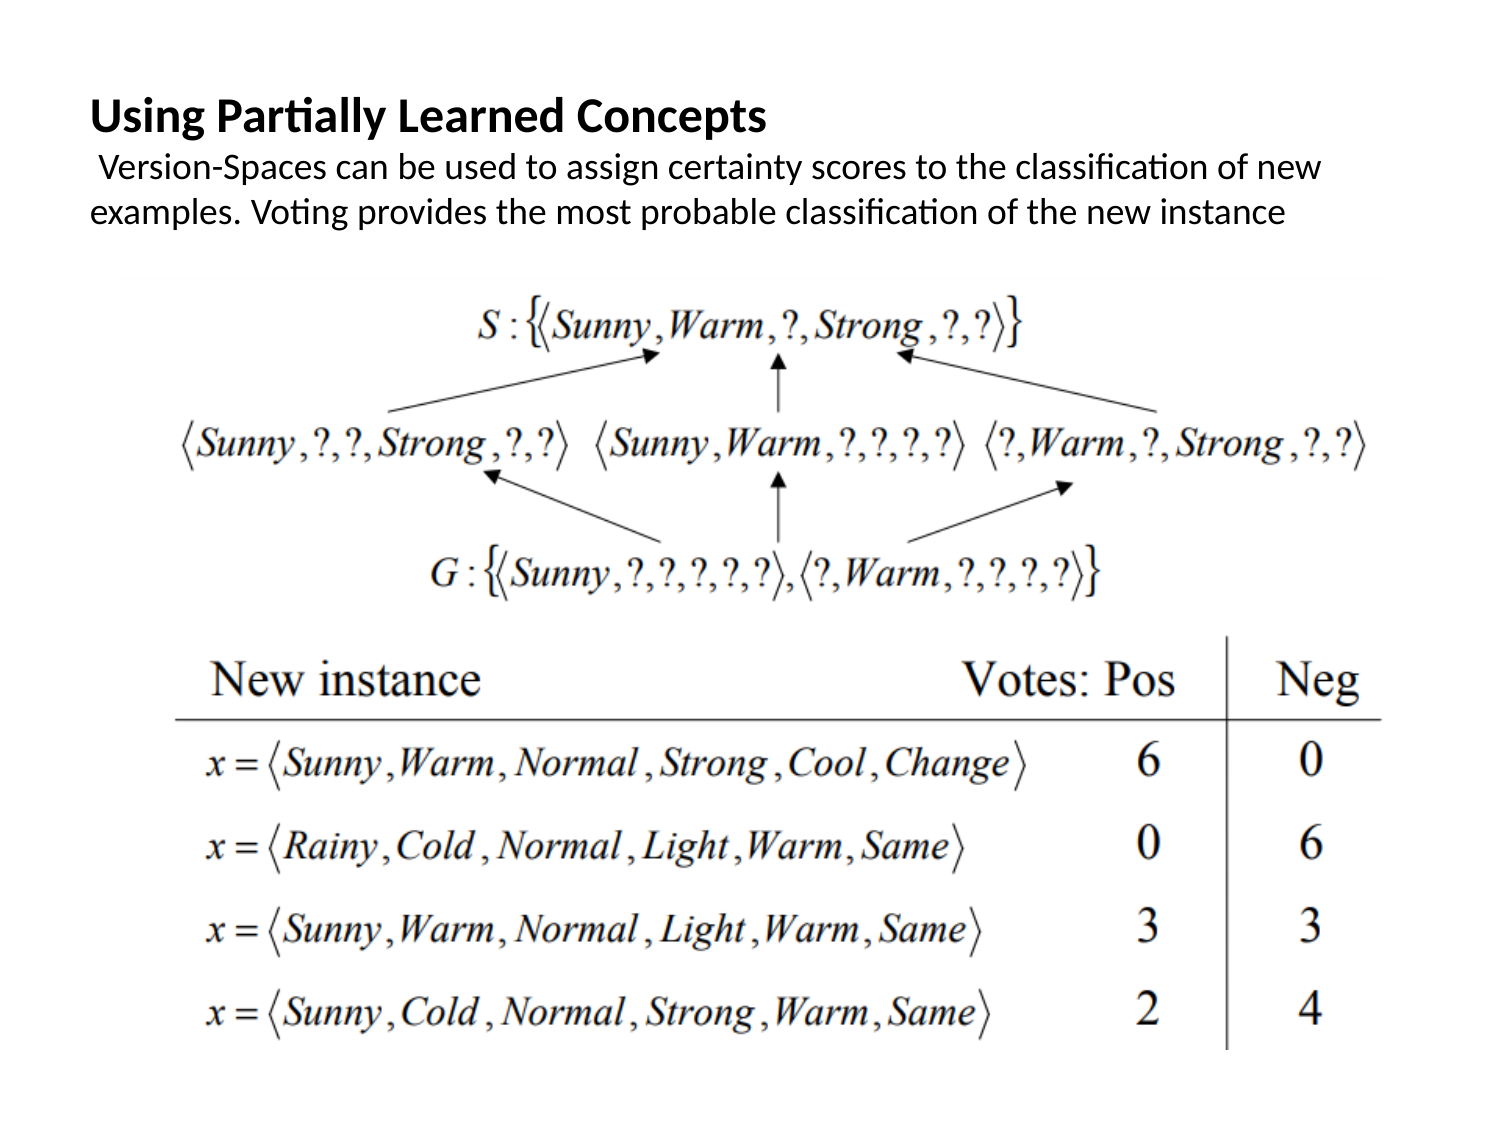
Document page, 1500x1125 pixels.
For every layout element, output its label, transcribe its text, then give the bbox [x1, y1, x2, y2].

picture [116, 276, 1384, 1051]
text_box Using Partially Learned Concepts Version-Spaces can be used to assign certainty scores to the classification of new examples. Voting provides the most probable classification of the new instance [75, 74, 1450, 285]
